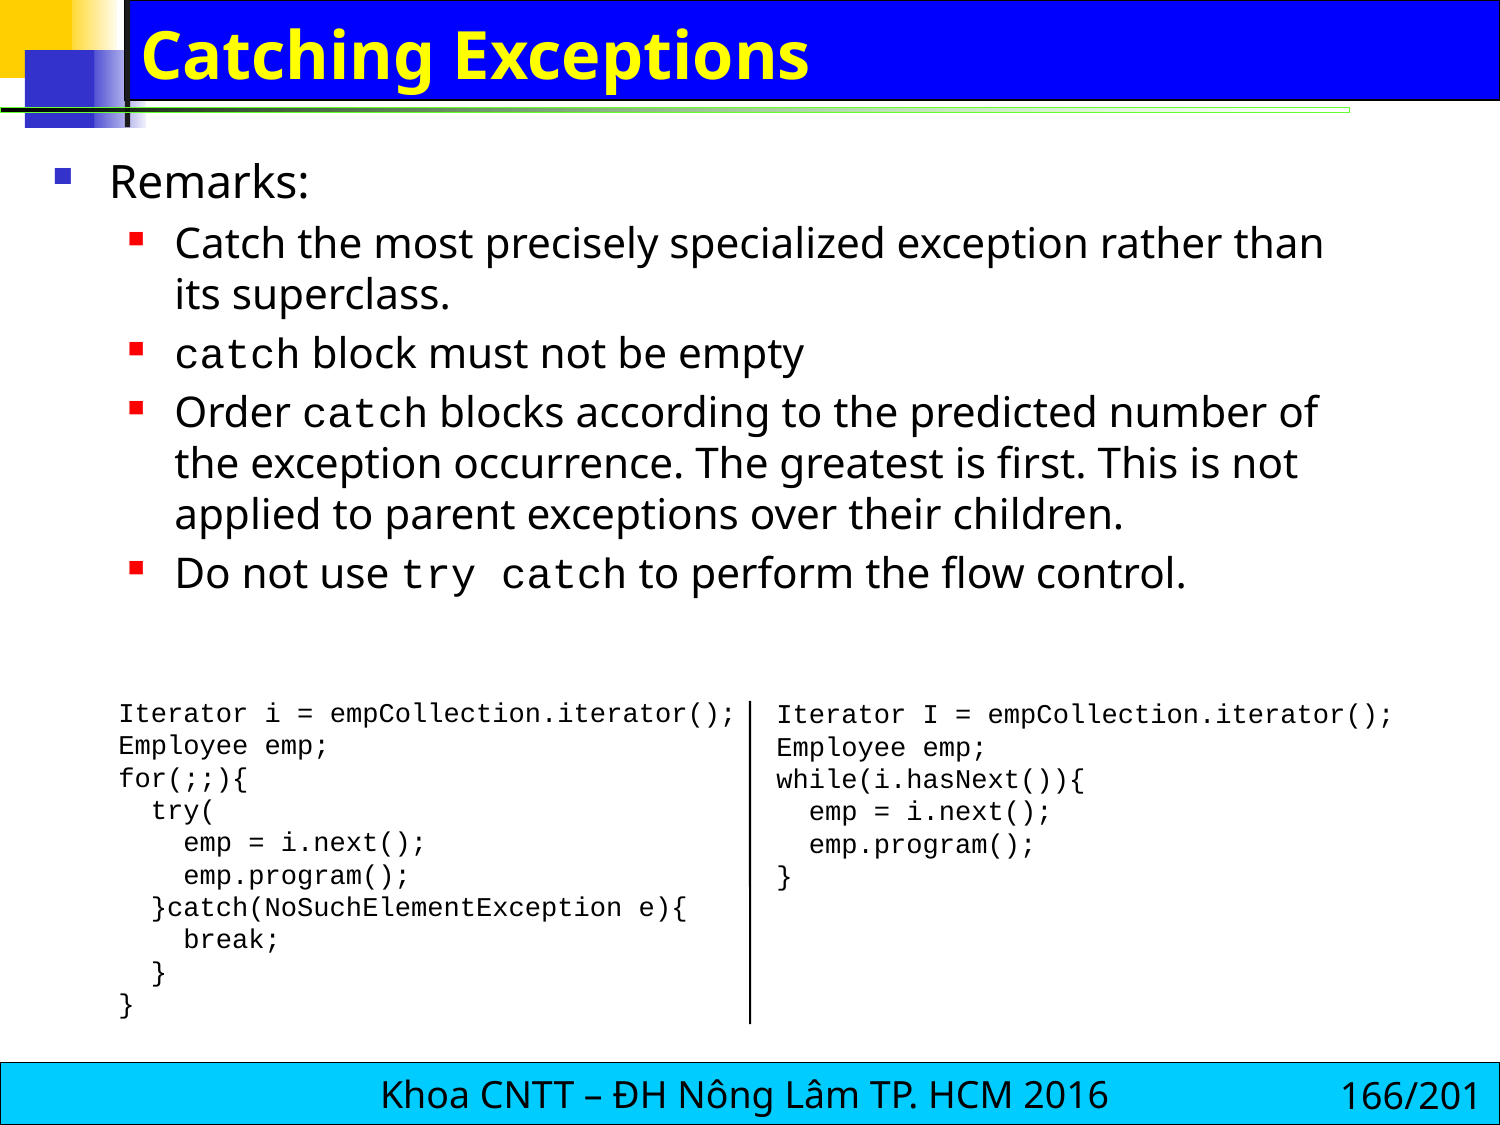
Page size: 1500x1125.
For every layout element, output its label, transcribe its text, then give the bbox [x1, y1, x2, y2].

text_box Iterator i = empCollection.iterator(); Employee emp; for(;;){ try( emp = i.next(); emp.program(); }catch(NoSuchElementException e){ break; } } [103, 687, 762, 1027]
title Catching Exceptions [124, 12, 1467, 101]
text_box Iterator I = empCollection.iterator(); Employee emp; while(i.hasNext()){ emp = i.next(); emp.program(); } [761, 689, 1500, 899]
list Remarks: Catch the most precisely specialized exception rather than its superclass. catch block must not be empty Order catch blocks according to the predicted number of the exception occurrence. The greatest is first. This is not applied to parent exceptions over their children. Do not use try catch to perform the flow control. [37, 144, 1346, 642]
